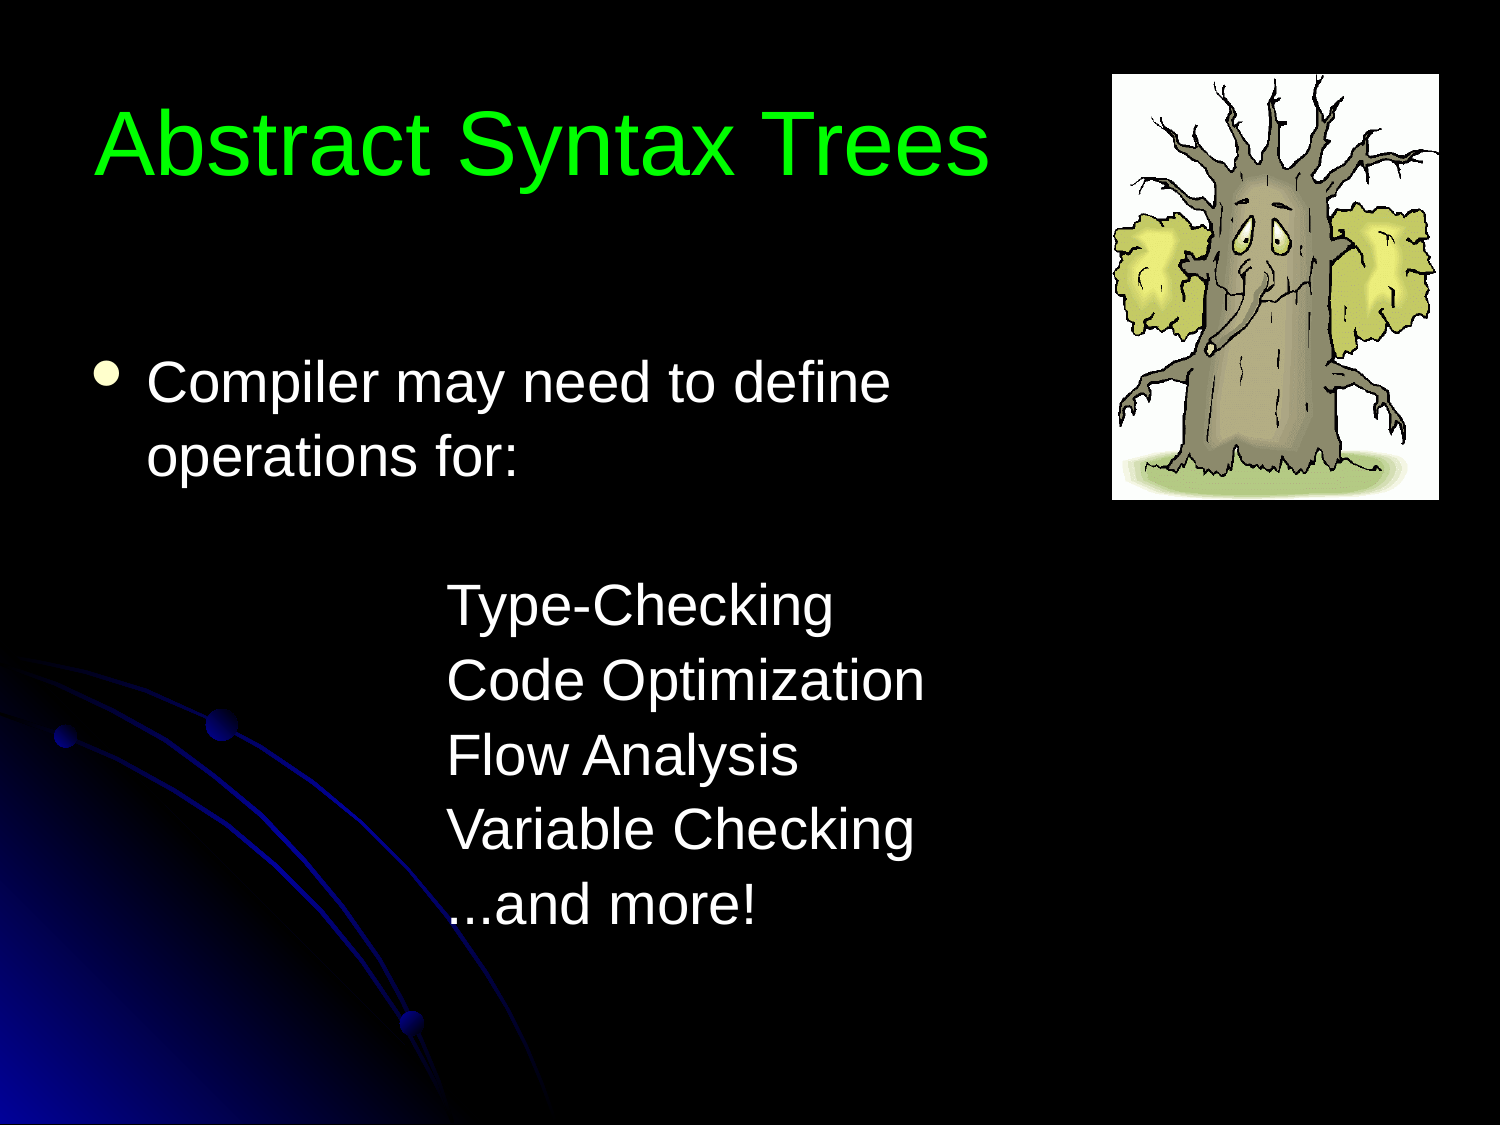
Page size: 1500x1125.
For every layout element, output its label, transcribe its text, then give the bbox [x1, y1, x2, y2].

title Abstract Syntax Trees [74, 45, 1013, 233]
list Compiler may need to define operations for: Type-Checking Code Optimization Flow Analysis Variable Checking ...and more! [74, 262, 1426, 1006]
picture [1112, 74, 1440, 501]
